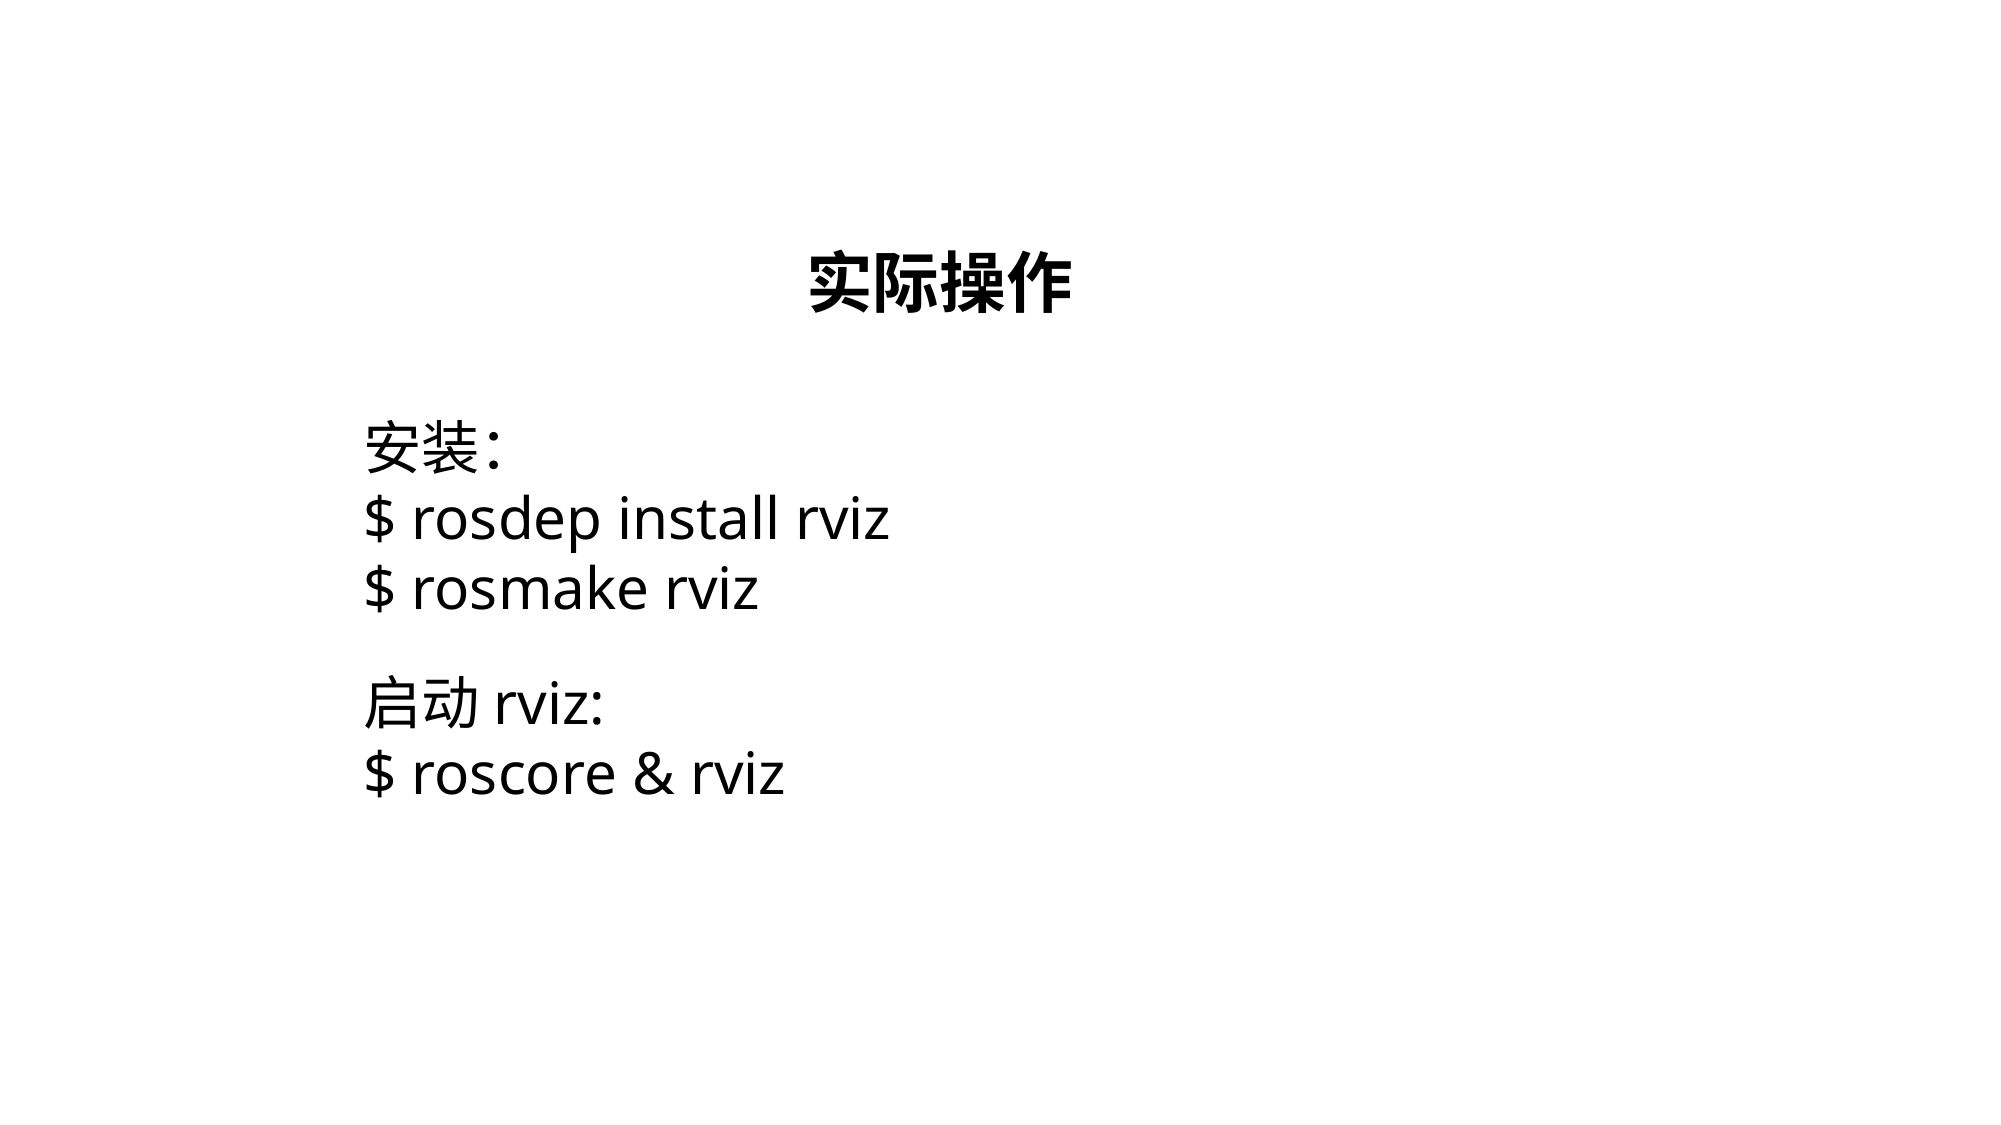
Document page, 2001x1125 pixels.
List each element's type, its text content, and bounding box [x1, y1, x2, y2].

text_box 实际操作 安装： $ rosdep install rviz $ rosmake rviz 启动rviz: $ roscore & rviz [348, 233, 1652, 891]
